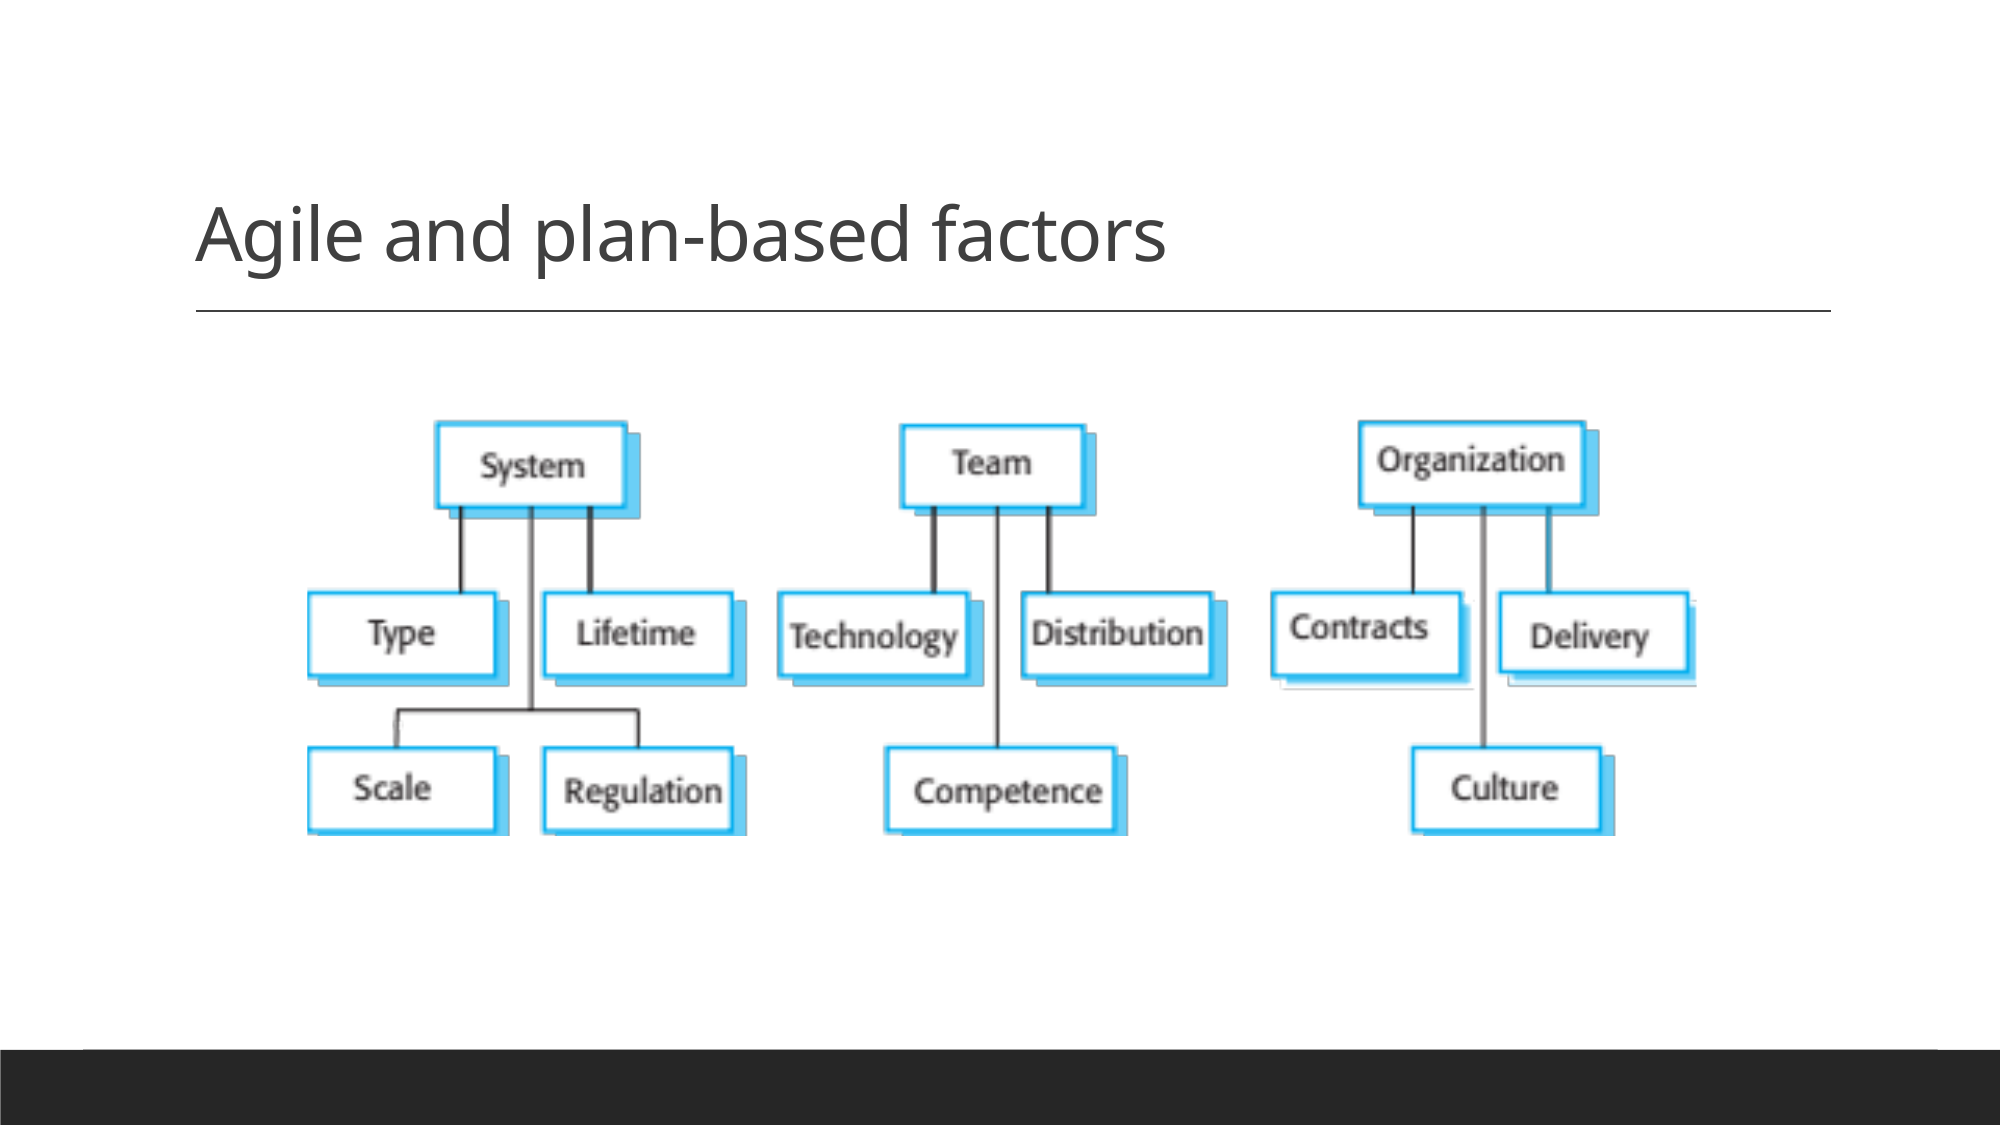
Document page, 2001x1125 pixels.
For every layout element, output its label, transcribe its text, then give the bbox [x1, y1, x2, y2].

picture [306, 386, 1698, 836]
title Agile and plan-based factors [180, 47, 1830, 285]
text_box [82, 1049, 1939, 1125]
